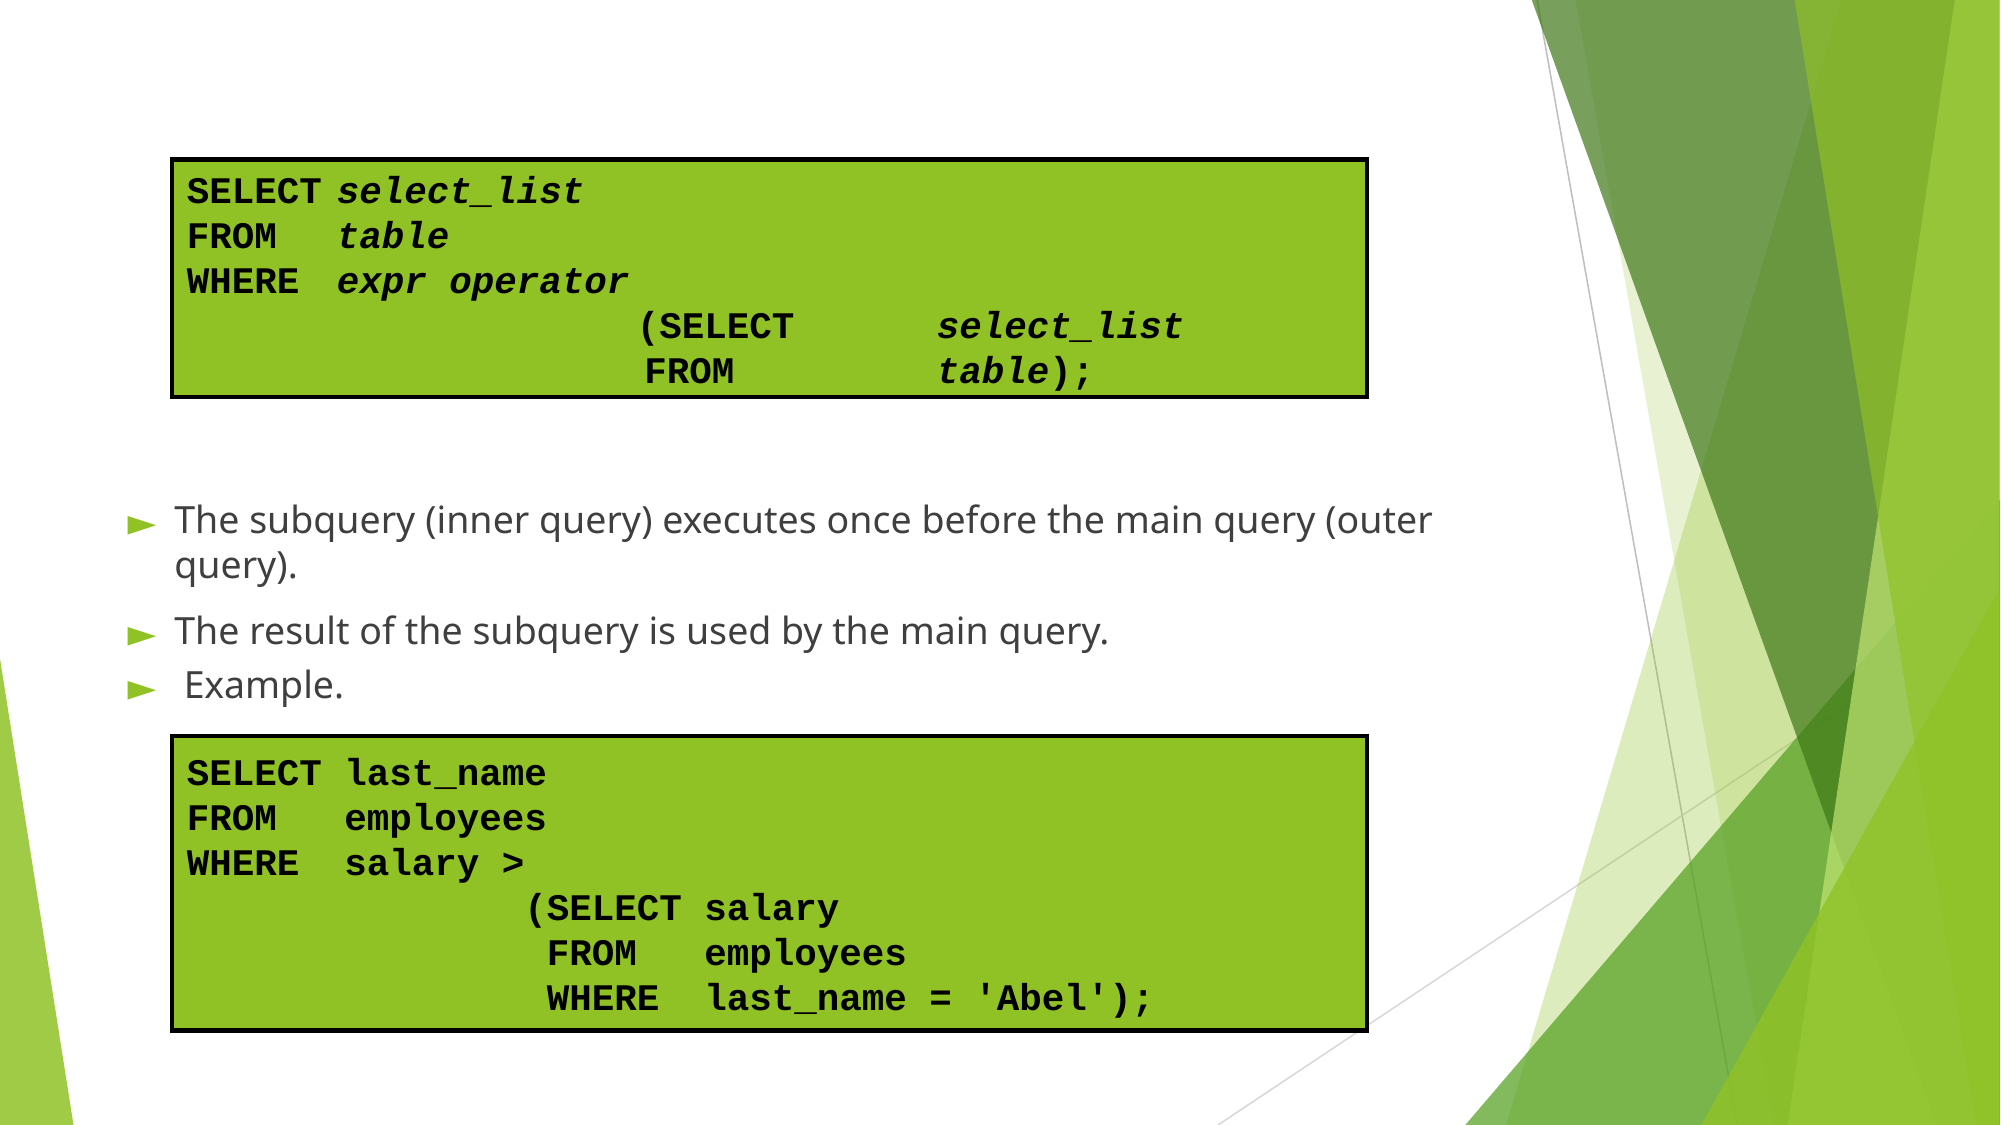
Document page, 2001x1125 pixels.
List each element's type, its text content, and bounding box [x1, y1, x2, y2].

text_box SELECT select_list FROM table WHERE expr operator (SELECT select_list FROM table); [171, 159, 1368, 397]
list The subquery (inner query) executes once before the main query (outer query). The result of the subquery is used by the main query. Example. [112, 488, 1523, 1125]
text_box SELECT last_name FROM employees WHERE salary > (SELECT salary FROM employees WHERE last_name = 'Abel'); [171, 736, 1368, 1031]
